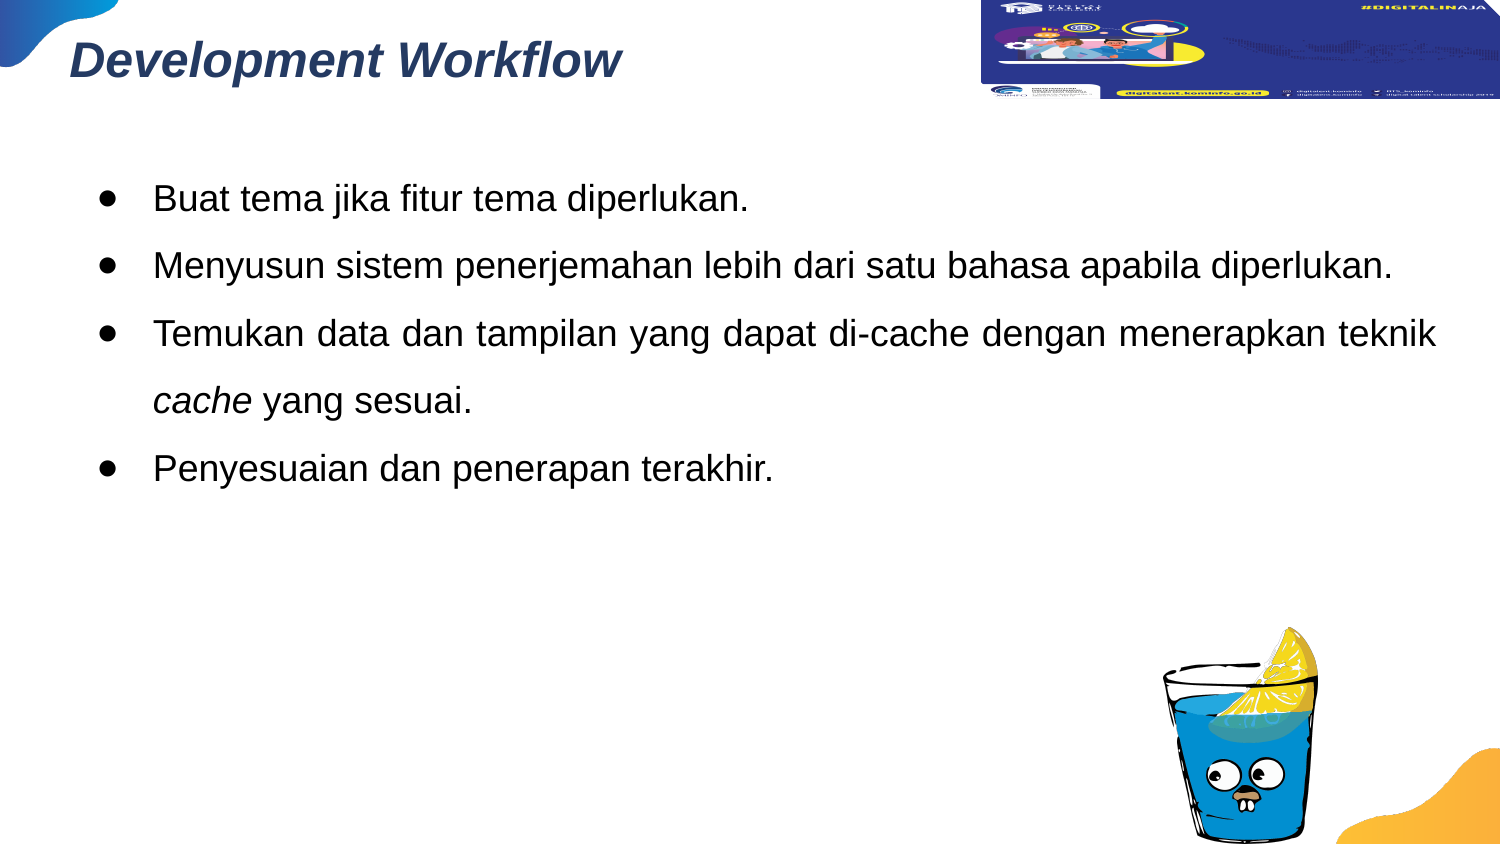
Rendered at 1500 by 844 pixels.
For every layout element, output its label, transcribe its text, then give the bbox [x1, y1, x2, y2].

picture [1334, 740, 1500, 844]
picture [1163, 627, 1318, 844]
text_box Development Workflow [54, 19, 975, 96]
picture [980, 0, 1500, 100]
text_box Buat tema jika fitur tema diperlukan. Menyusun sistem penerjemahan lebih dari satu bahasa apabila diperlukan. Temukan data dan tampilan yang dapat di-cache dengan menerapkan teknik cache yang sesuai. Penyesuaian dan penerapan terakhir. [62, 143, 1452, 719]
picture [0, 0, 120, 73]
